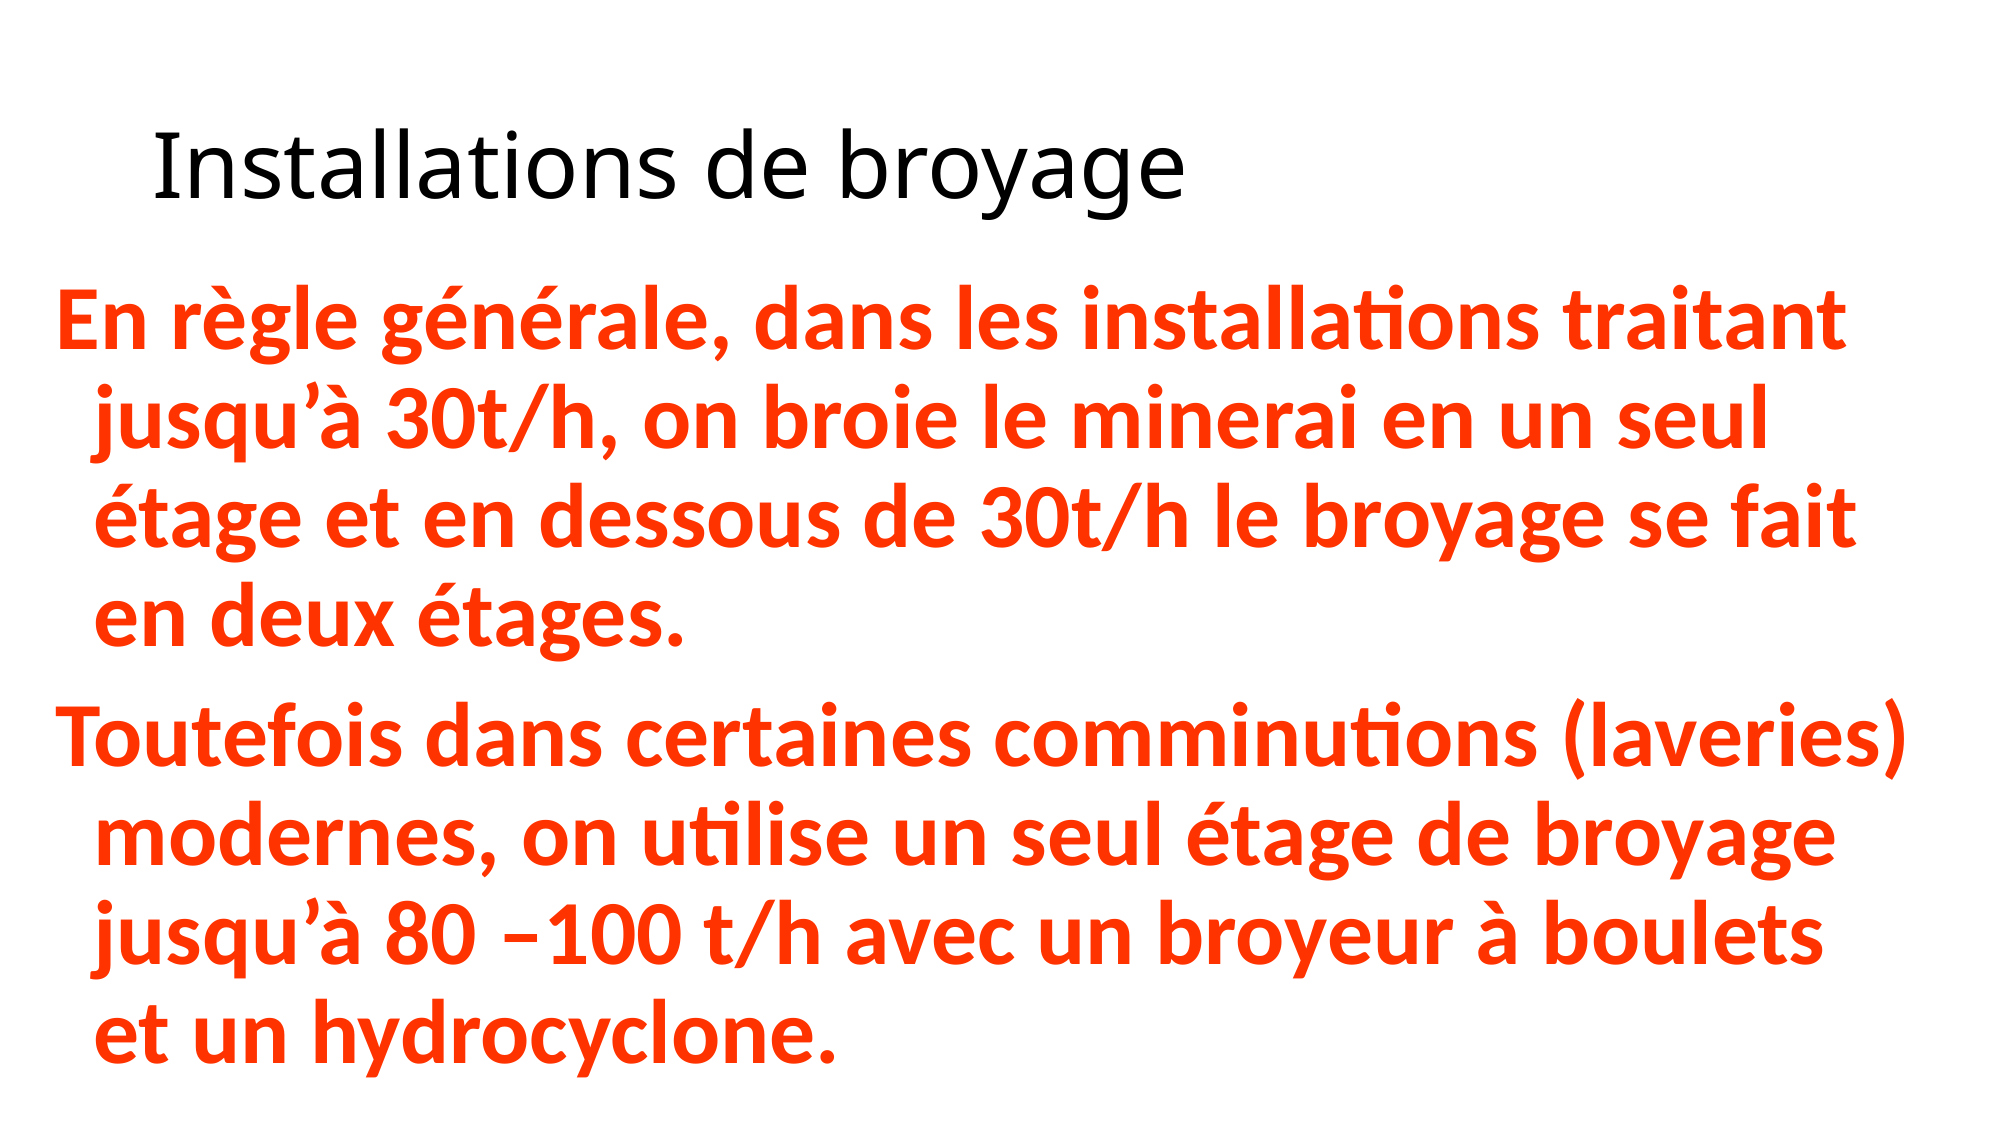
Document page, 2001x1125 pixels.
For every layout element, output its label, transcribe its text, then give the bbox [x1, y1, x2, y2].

list En règle générale, dans les installations traitant jusqu’à 30t/h, on broie le minerai en un seul étage et en dessous de 30t/h le broyage se fait en deux étages. Toutefois dans certaines comminutions (laveries) modernes, on utilise un seul étage de broyage jusqu’à 80 –100 t/h avec un broyeur à boulets et un hydrocyclone. [40, 263, 1941, 1099]
title Installations de broyage [137, 59, 1863, 263]
